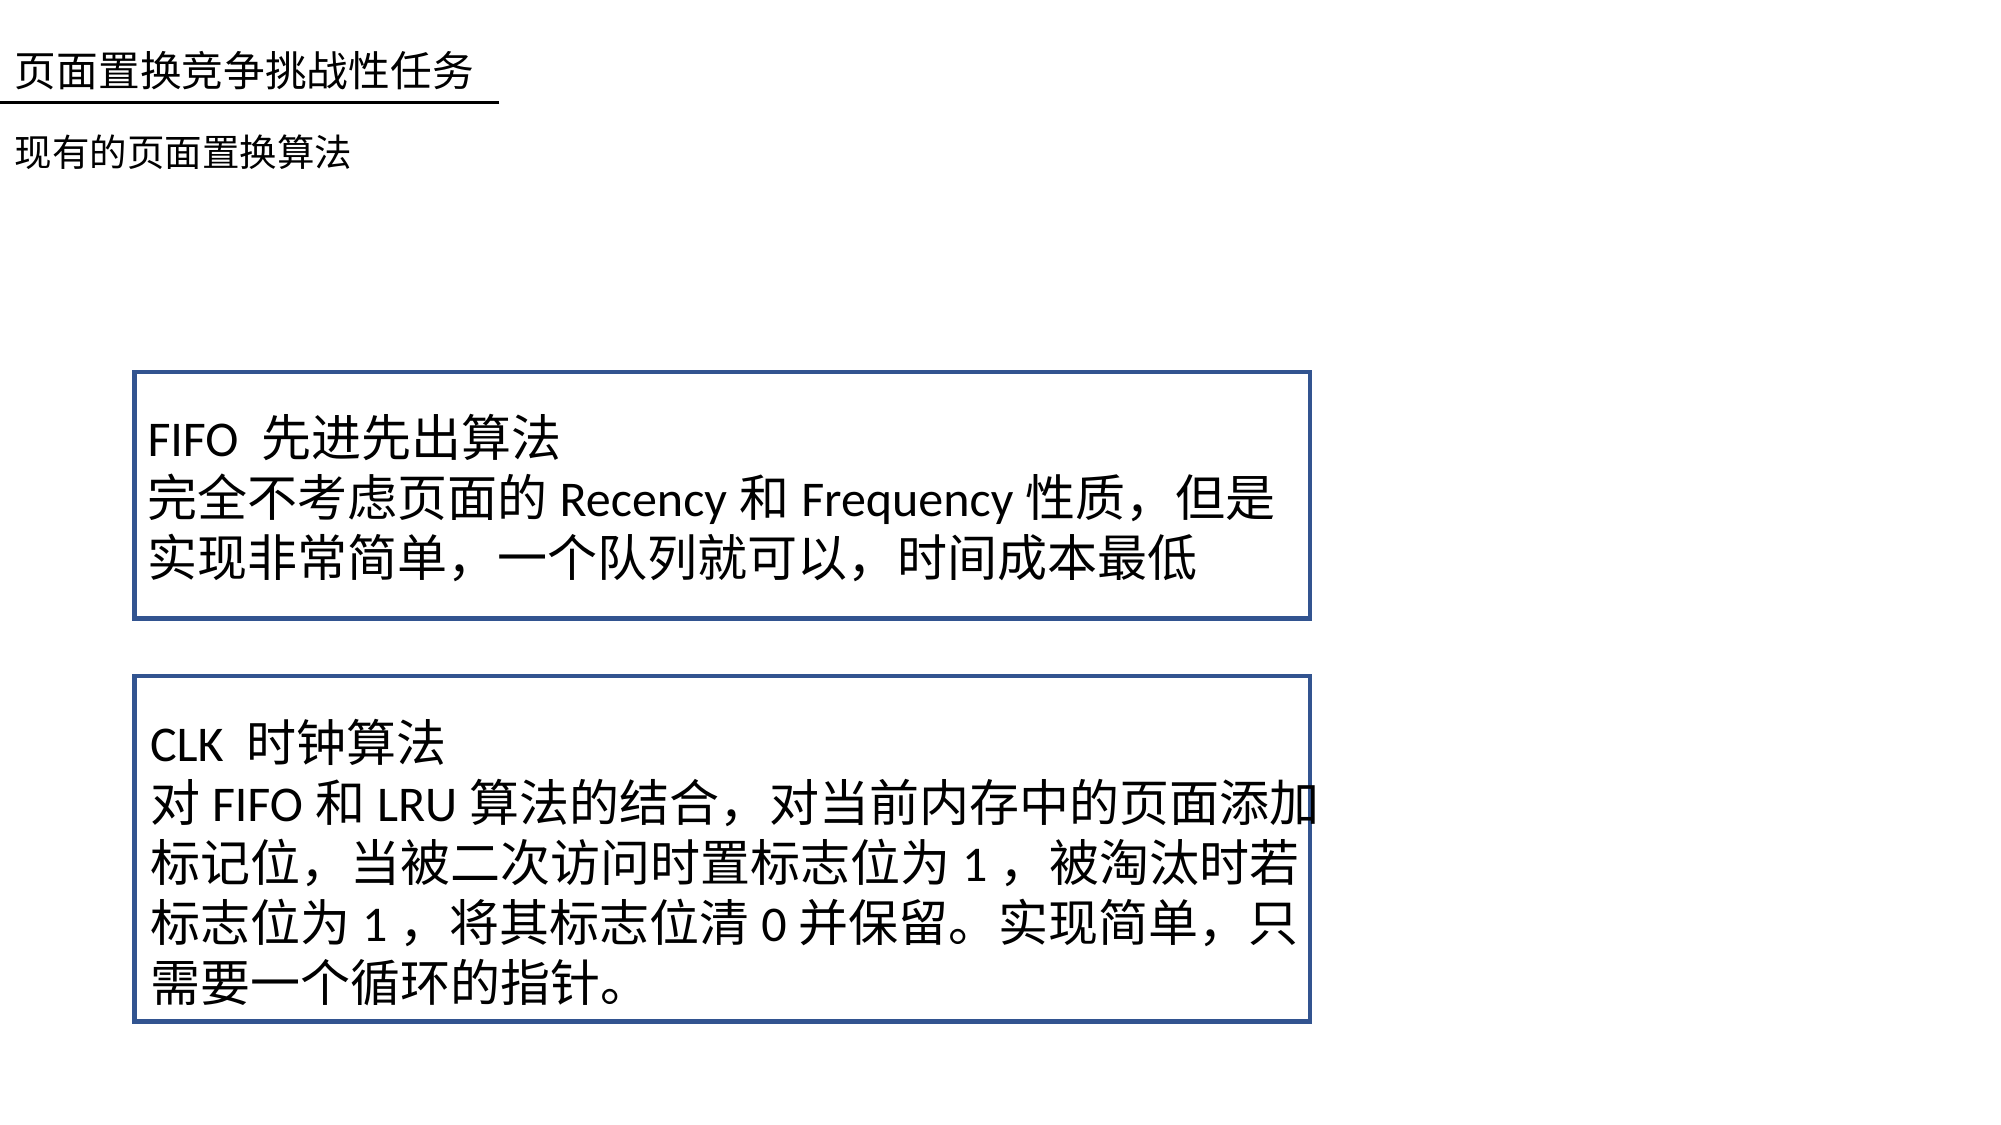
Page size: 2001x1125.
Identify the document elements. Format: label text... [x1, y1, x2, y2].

text_box [134, 675, 1311, 1023]
text_box CLK 时钟算法 对FIFO和LRU算法的结合，对当前内存中的页面添加 标记位，当被二次访问时置标志位为1，被淘汰时若 标志位为1，将其标志位清0并保留。实现简单，只 需要一个循环的指针。 [135, 703, 1334, 1019]
text_box 现有的页面置换算法 [0, 121, 409, 181]
text_box [134, 371, 1311, 619]
text_box 页面置换竞争挑战性任务 [0, 37, 1077, 102]
text_box FIFO 先进先出算法 完全不考虑页面的Recency和Frequency性质，但是 实现非常简单，一个队列就可以，时间成本最低 [132, 399, 1291, 595]
